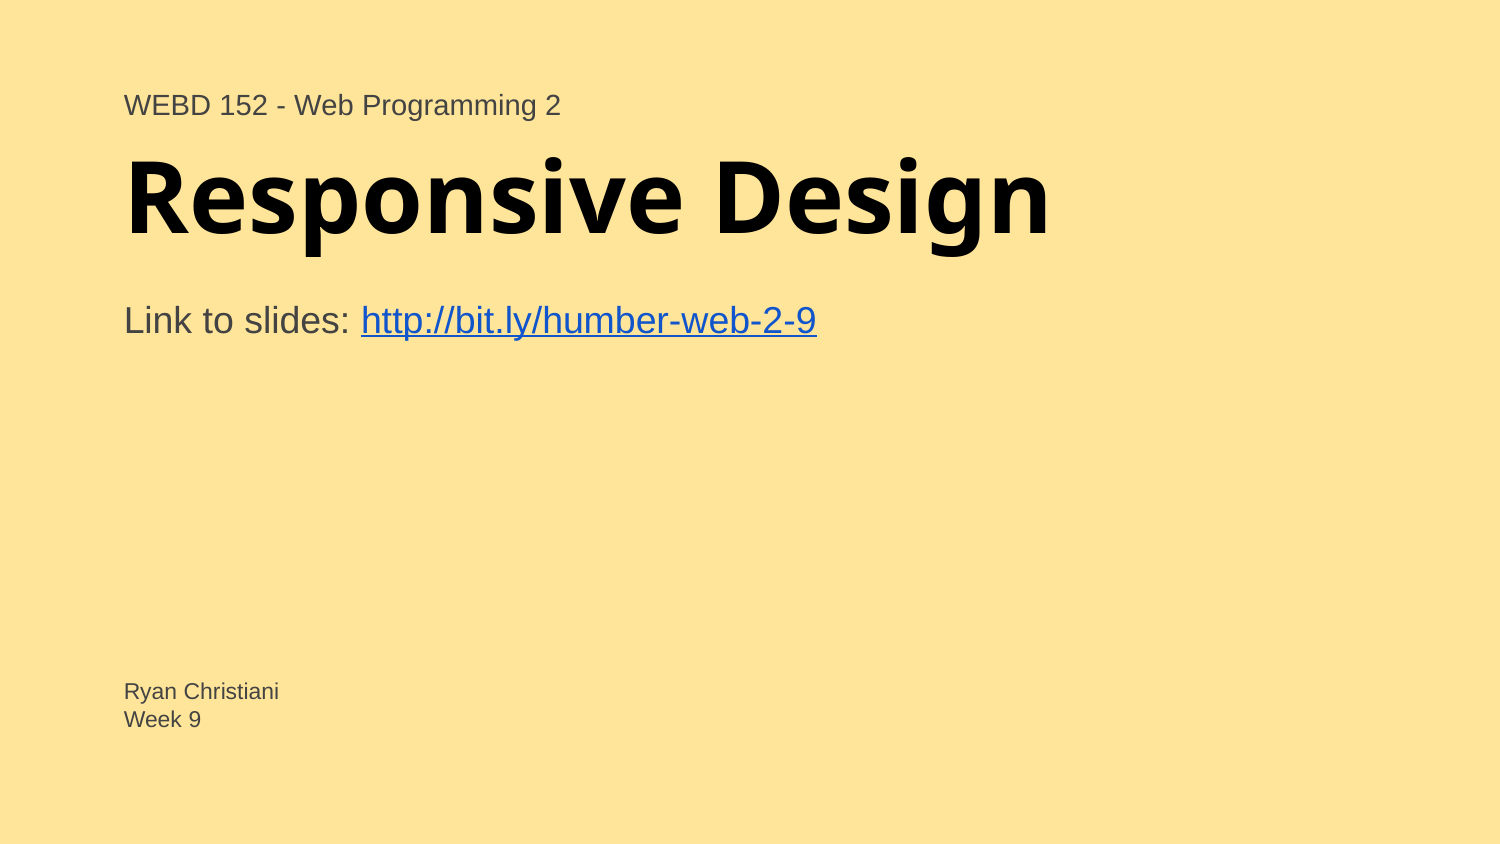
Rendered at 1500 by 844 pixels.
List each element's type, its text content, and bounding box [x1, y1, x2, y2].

text_box WEBD 152 - Web Programming 2 [108, 71, 1368, 121]
text_box Link to slides: http://bit.ly/humber-web-2-9 [108, 280, 1123, 502]
subtitle Ryan Christiani Week 9 [108, 661, 1384, 791]
title Responsive Design [108, 128, 1384, 269]
